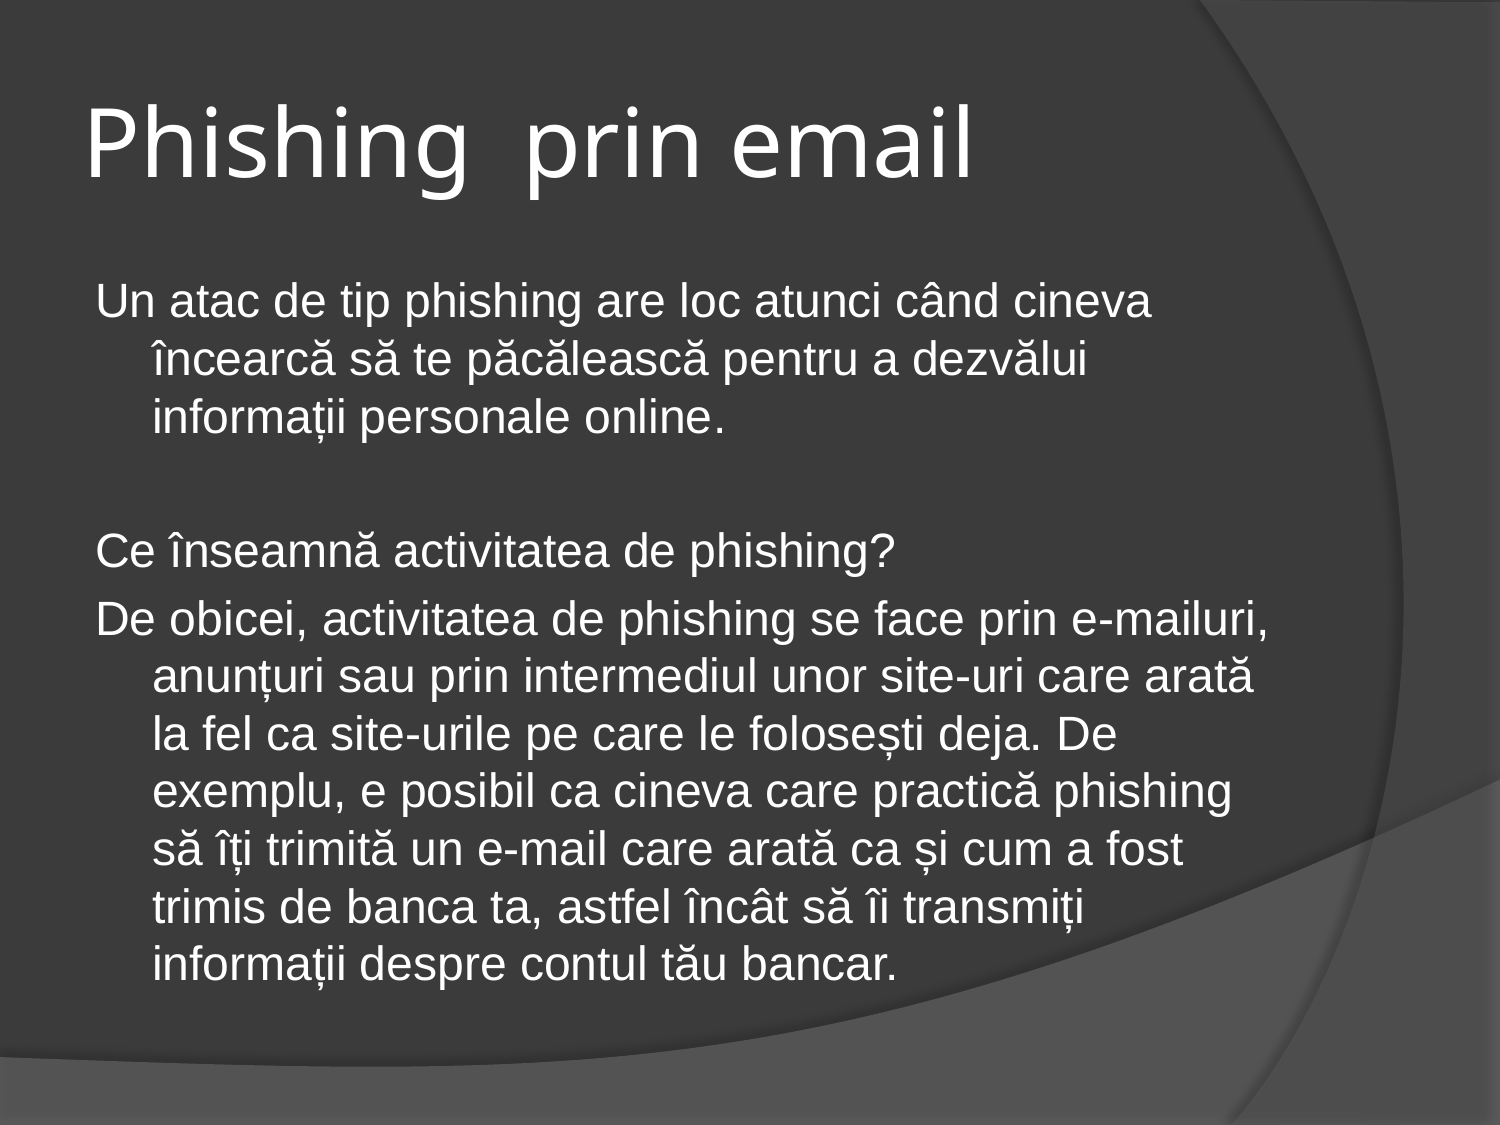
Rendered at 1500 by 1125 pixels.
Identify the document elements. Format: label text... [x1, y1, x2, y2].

list Un atac de tip phishing are loc atunci când cineva încearcă să te păcălească pentru a dezvălui informații personale online. Ce înseamnă activitatea de phishing? De obicei, activitatea de phishing se face prin e-mailuri, anunțuri sau prin intermediul unor site-uri care arată la fel ca site-urile pe care le folosești deja. De exemplu, e posibil ca cineva care practică phishing să îți trimită un e-mail care arată ca și cum a fost trimis de banca ta, astfel încât să îi transmiți informații despre contul tău bancar. [75, 262, 1300, 1005]
title Phishing prin email [75, 45, 1300, 233]
